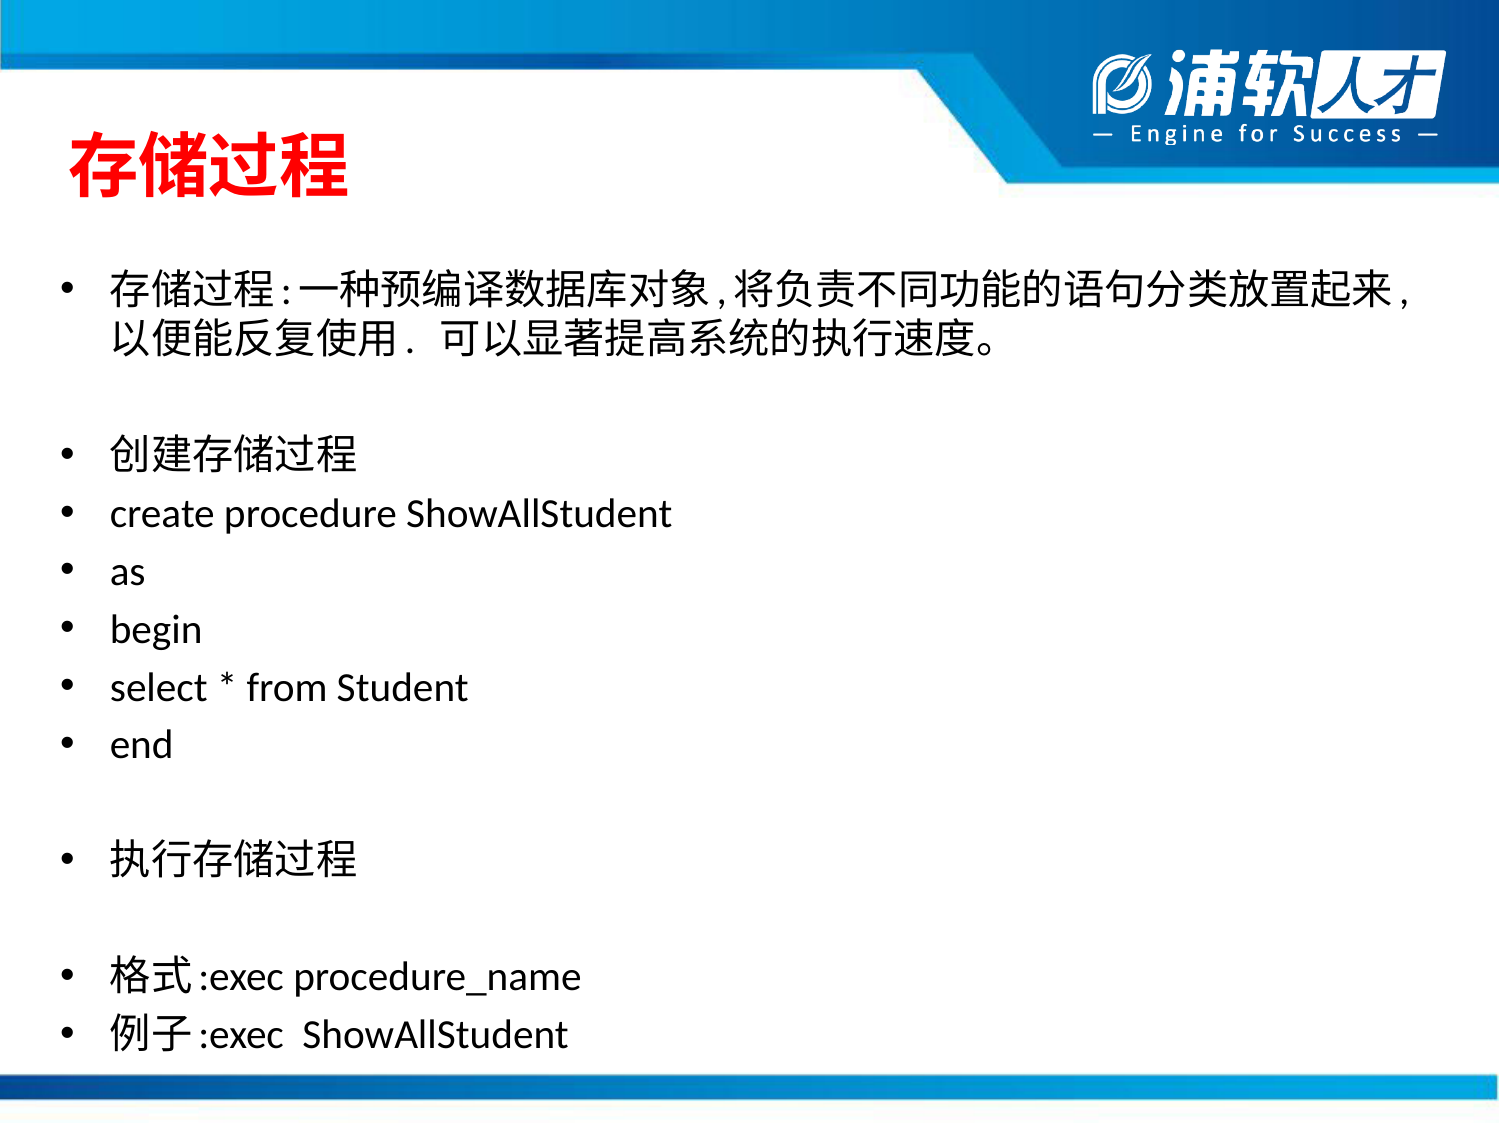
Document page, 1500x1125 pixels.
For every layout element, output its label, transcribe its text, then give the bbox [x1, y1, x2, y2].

list 存储过程:一种预编译数据库对象,将负责不同功能的语句分类放置起来,以便能反复使用. 可以显著提高系统的执行速度。 创建存储过程 create procedure ShowAllStudent as begin select * from Student end 执行存储过程 格式:exec procedure_name 例子:exec ShowAllStudent [44, 255, 1456, 1071]
picture [0, 0, 1499, 1123]
picture [892, 0, 1499, 166]
title 存储过程 [52, 113, 1463, 214]
